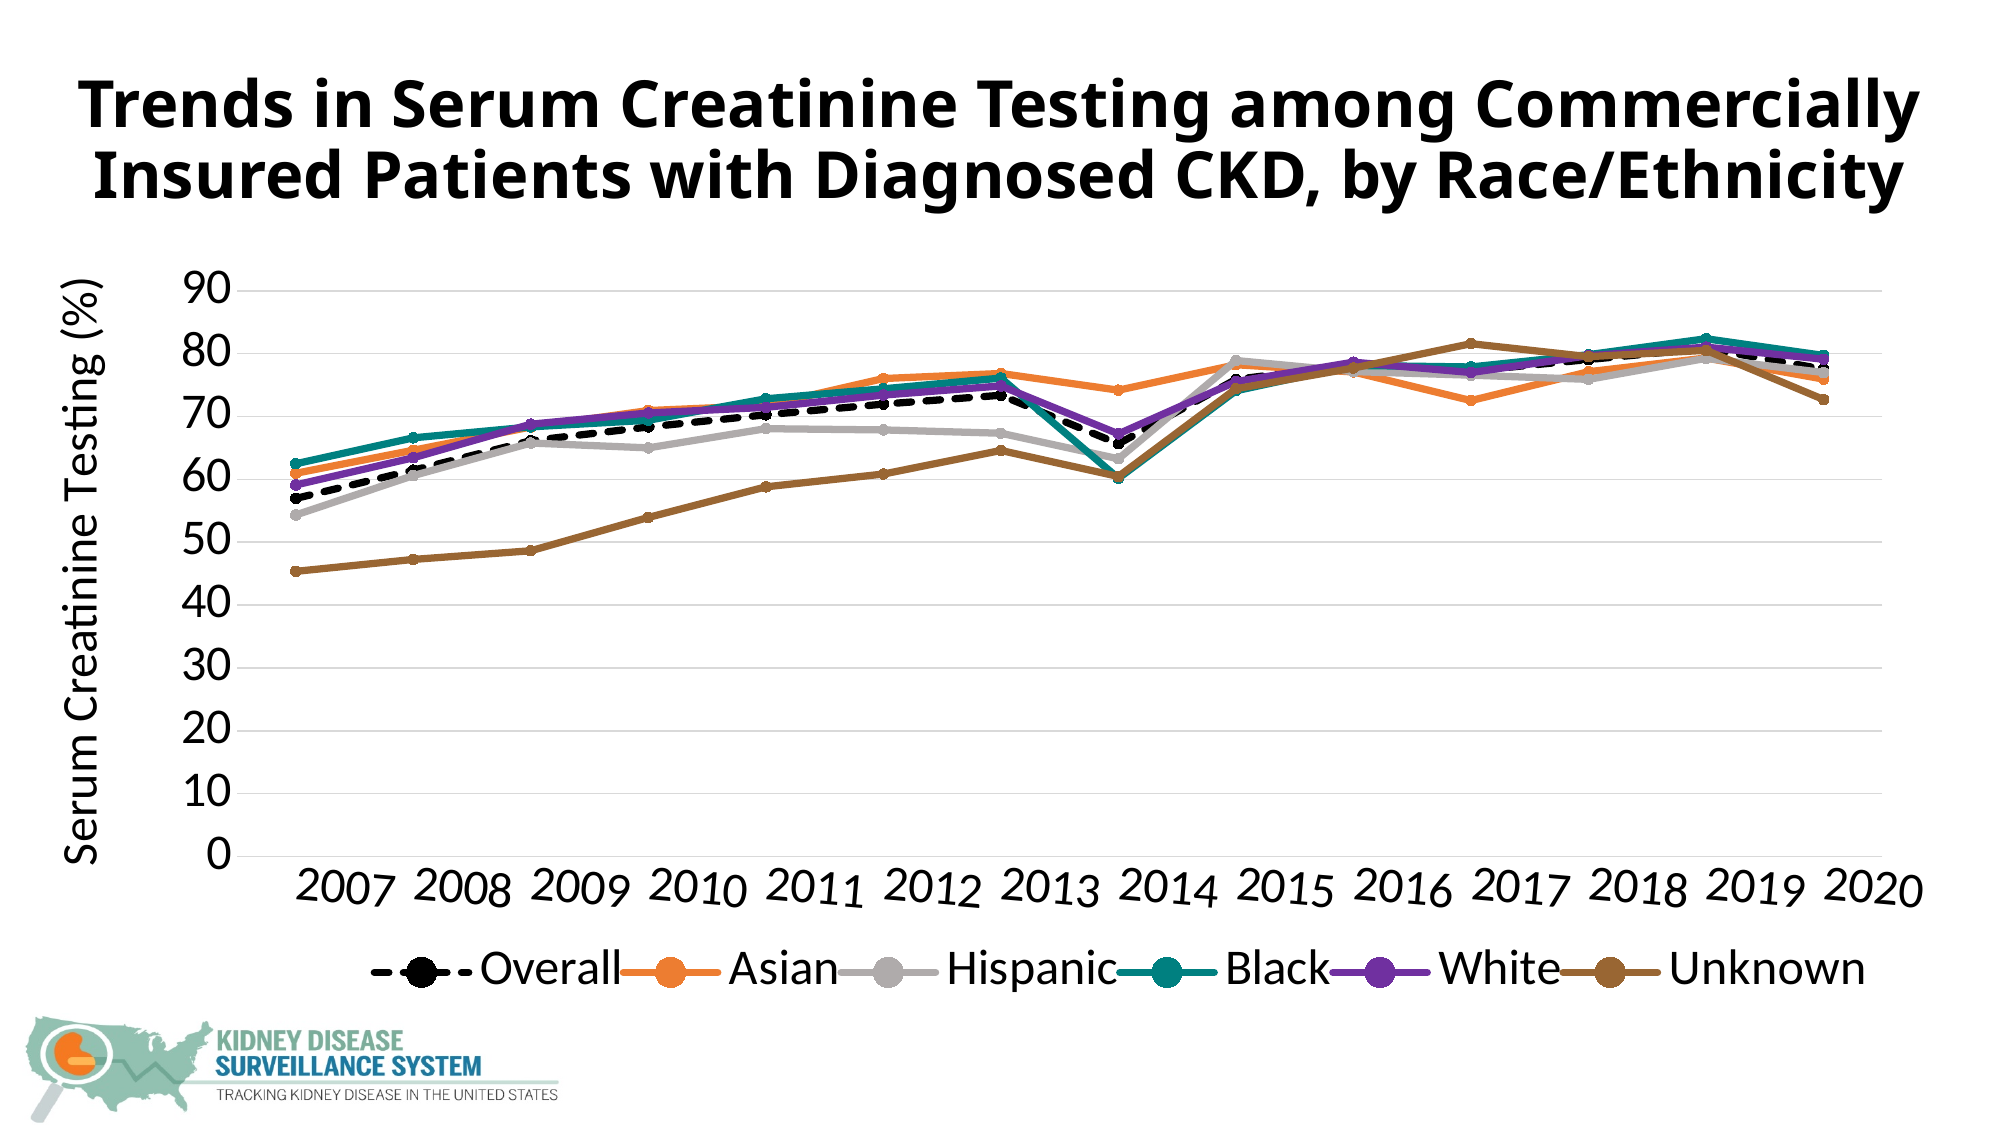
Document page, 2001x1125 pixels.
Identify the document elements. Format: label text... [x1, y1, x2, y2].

picture [22, 1013, 567, 1125]
title Trends in Serum Creatinine Testing among Commercially Insured Patients with Diagnosed CKD, by Race/Ethnicity [35, 33, 1965, 250]
chart [35, 250, 1965, 1018]
